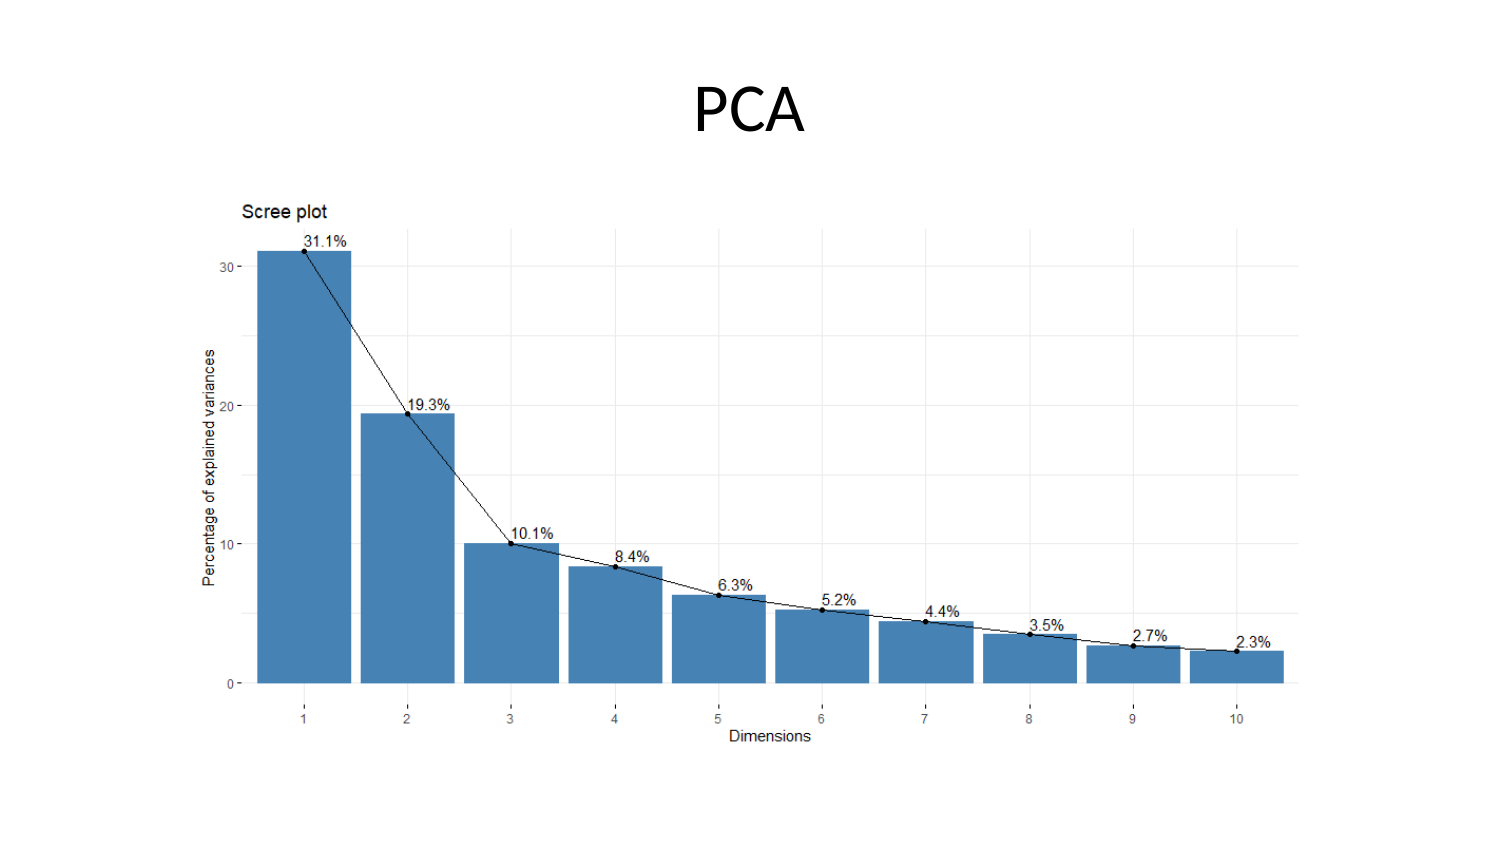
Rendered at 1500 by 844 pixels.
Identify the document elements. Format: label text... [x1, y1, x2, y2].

picture [193, 195, 1307, 753]
title PCA [75, 33, 1425, 175]
